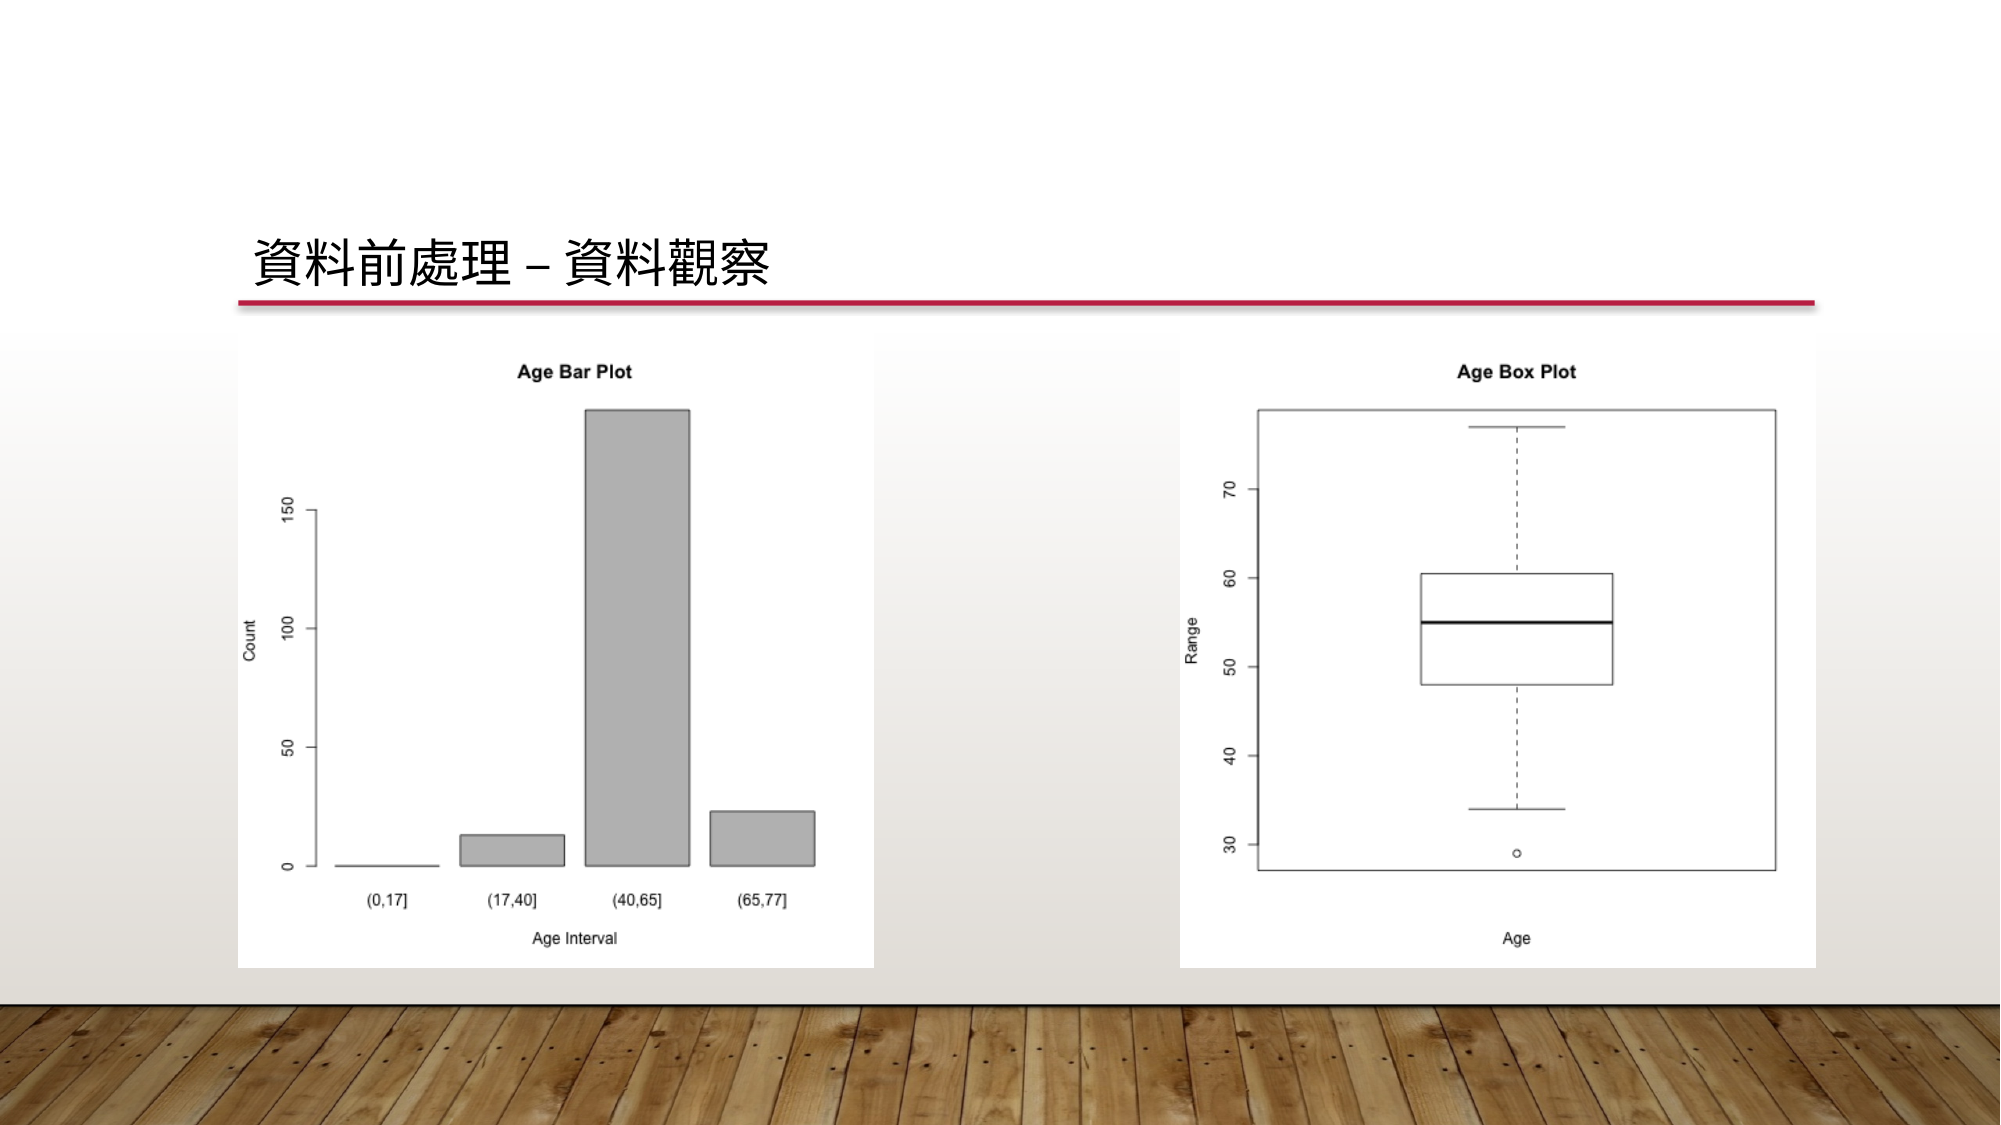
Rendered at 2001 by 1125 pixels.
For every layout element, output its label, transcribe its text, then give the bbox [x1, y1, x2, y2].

text_box 資料前處理 – 資料觀察 [238, 221, 1814, 304]
picture [1180, 332, 1816, 969]
picture [0, 1007, 2000, 1125]
picture [237, 332, 874, 969]
